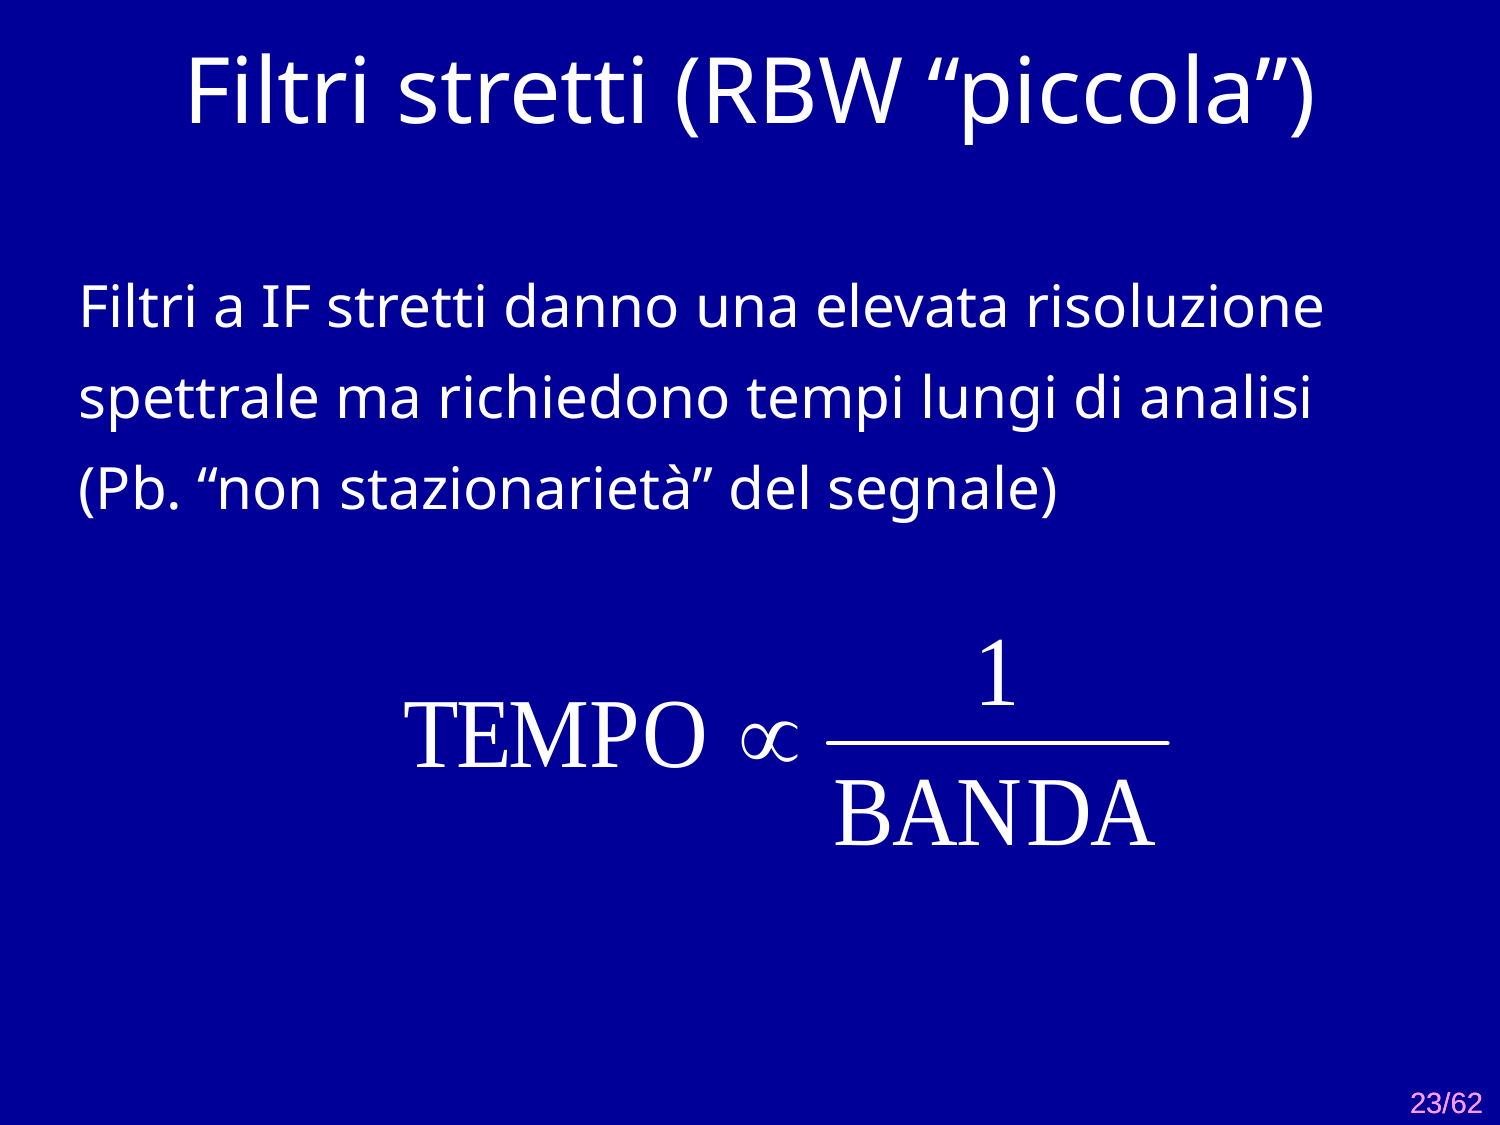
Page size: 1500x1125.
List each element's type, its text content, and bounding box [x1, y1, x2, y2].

text_box Filtri a IF stretti danno una elevata risoluzione spettrale ma richiedono tempi lungi di analisi (Pb. “non stazionarietà” del segnale) [63, 240, 1460, 529]
title Filtri stretti (RBW “piccola”) [0, 0, 1500, 174]
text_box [390, 610, 1184, 861]
